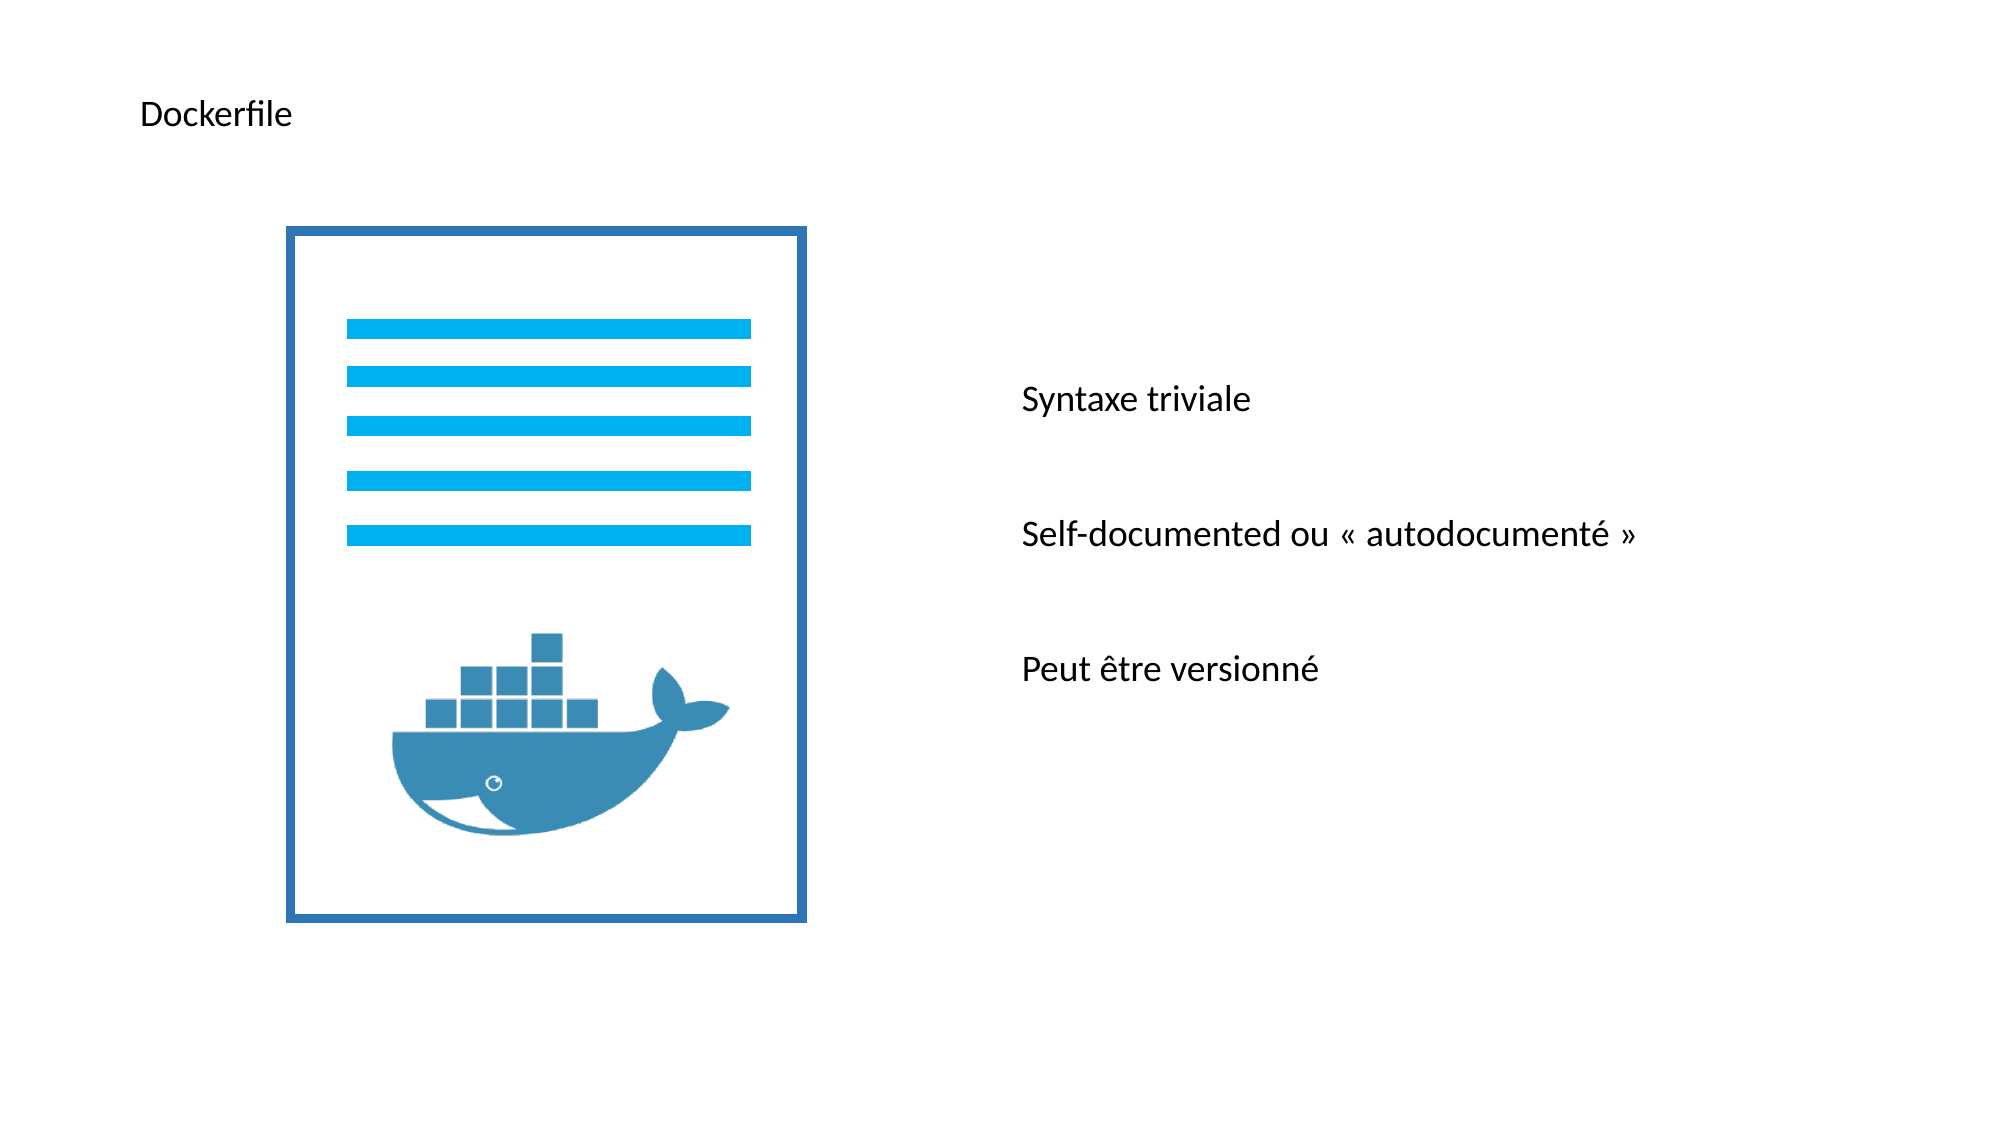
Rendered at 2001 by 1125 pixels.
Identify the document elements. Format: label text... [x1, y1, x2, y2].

text_box Dockerfile [125, 81, 309, 141]
text_box Syntaxe triviale Self-documented ou « autodocumenté » Peut être versionné [1007, 231, 1748, 921]
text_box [290, 231, 803, 919]
